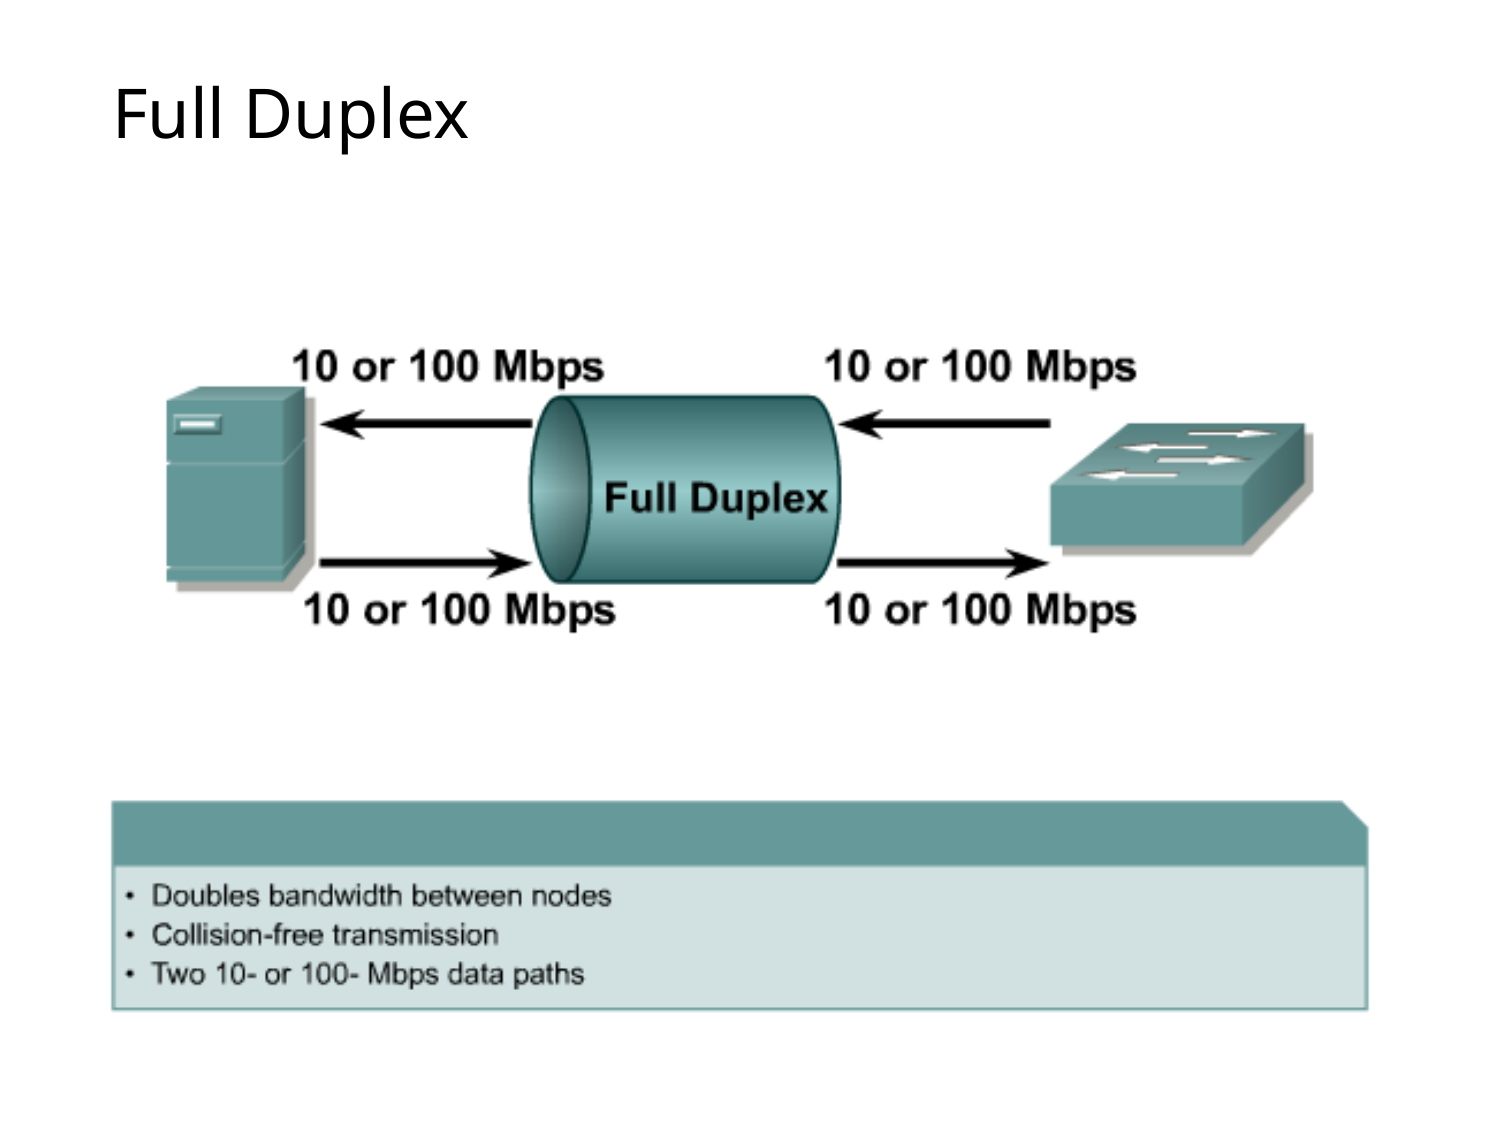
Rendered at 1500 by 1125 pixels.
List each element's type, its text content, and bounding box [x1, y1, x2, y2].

picture [72, 262, 1413, 1014]
title Full Duplex [97, 70, 1279, 163]
